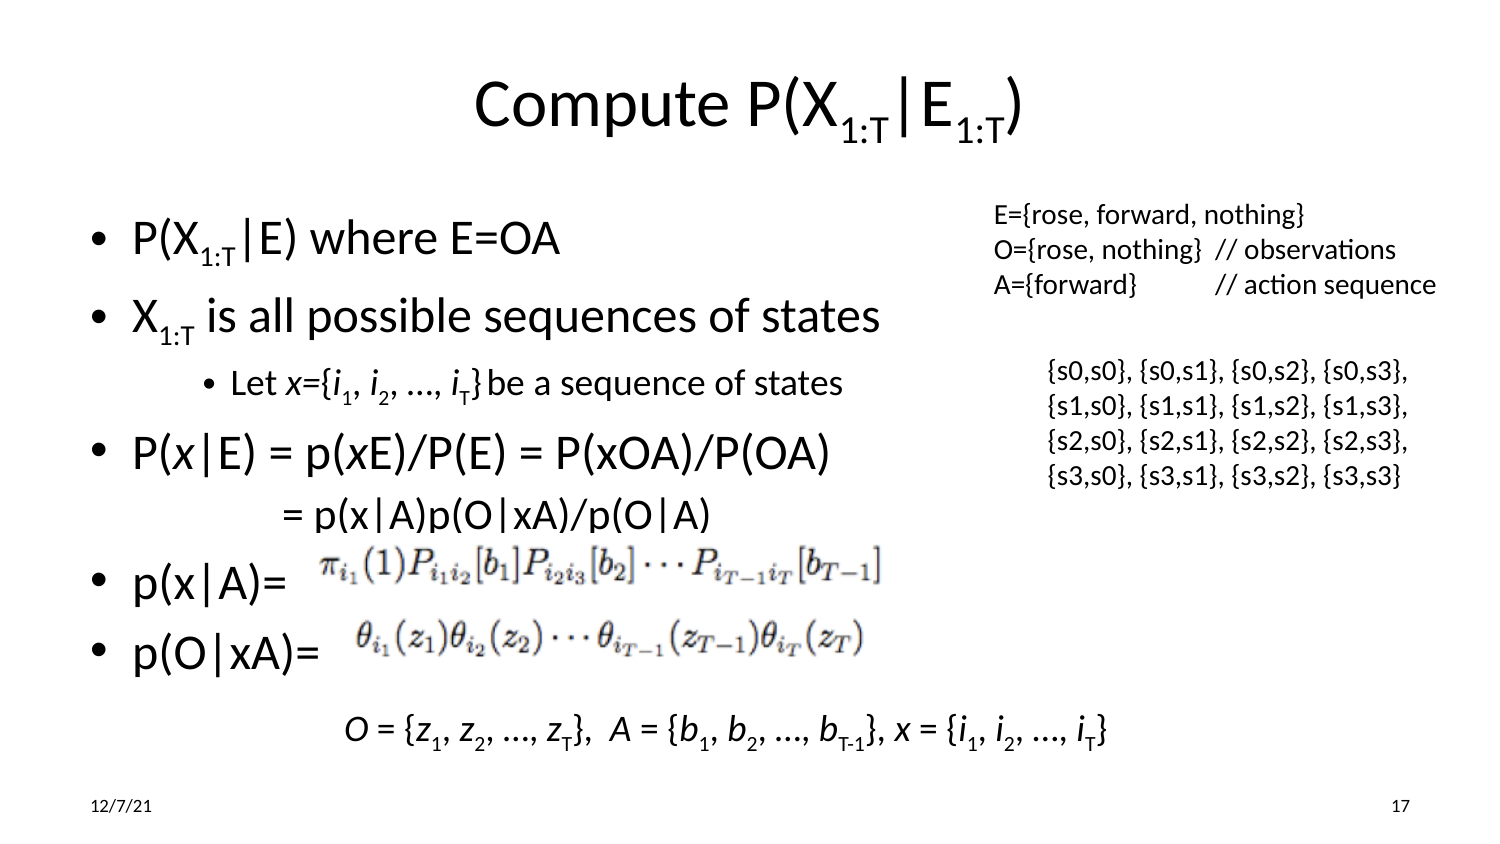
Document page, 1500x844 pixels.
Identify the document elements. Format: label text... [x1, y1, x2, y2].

slide_number ‹#› [1074, 782, 1425, 827]
picture [314, 533, 900, 594]
text_box E={rose, forward, nothing} O={rose, nothing} // observations A={forward} // action sequence [978, 187, 1458, 308]
list P(X1:T|E) where E=OA X1:T is all possible sequences of states Let x={i1, i2, …, iT} be a sequence of states P(x|E) = p(xE)/P(E) = P(xOA)/P(OA) = p(x|A)p(O|xA)/p(O|A) p(x|A)= p(O|xA)= [75, 196, 1425, 754]
picture [342, 608, 886, 671]
text_box {s0,s0}, {s0,s1}, {s0,s2}, {s0,s3}, {s1,s0}, {s1,s1}, {s1,s2}, {s1,s3}, {s2,s0}, {s2,s1}, {s2,s2}, {s2,s3}, {s3,s0}, {s3,s1}, {s3,s2}, {s3,s3} [1032, 343, 1435, 499]
text_box O = {z1, z2, …, zT}, A = {b1, b2, …, bT-1}, x = {i1, i2, …, iT} [332, 698, 1176, 775]
title Compute P(X1:T|E1:T) [75, 33, 1425, 175]
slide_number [75, 782, 425, 827]
